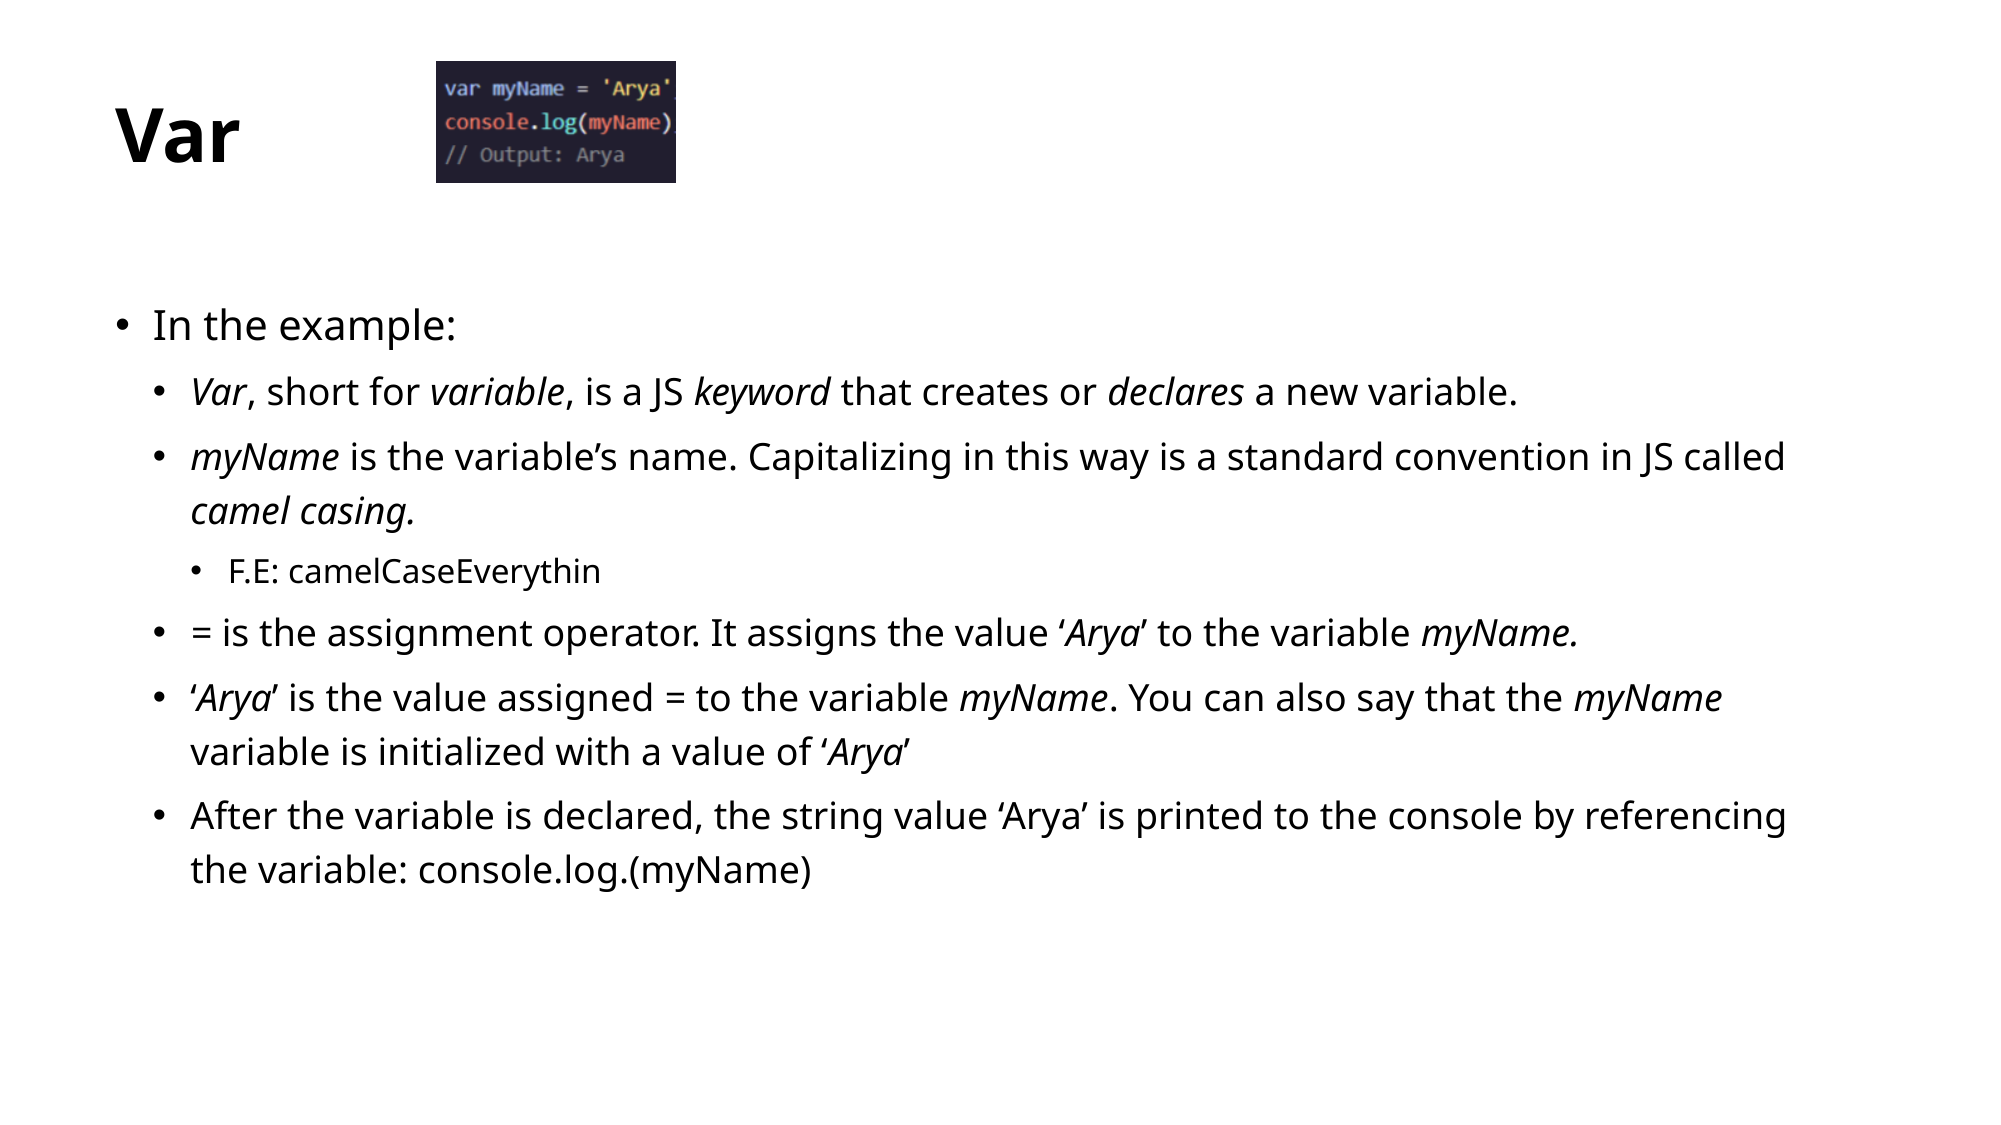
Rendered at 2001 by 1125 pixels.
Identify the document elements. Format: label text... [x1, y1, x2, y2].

picture [436, 61, 676, 183]
title Var [100, 90, 1849, 276]
list In the example: Var, short for variable, is a JS keyword that creates or declares a new variable. myName is the variable’s name. Capitalizing in this way is a standard convention in JS called camel casing. F.E: camelCaseEverythin = is the assignment operator. It assigns the value ‘Arya’ to the variable myName. ‘Arya’ is the value assigned = to the variable myName. You can also say that the myName variable is initialized with a value of ‘Arya’ After the variable is declared, the string value ‘Arya’ is printed to the console by referencing the variable: console.log.(myName) [100, 281, 1849, 1035]
